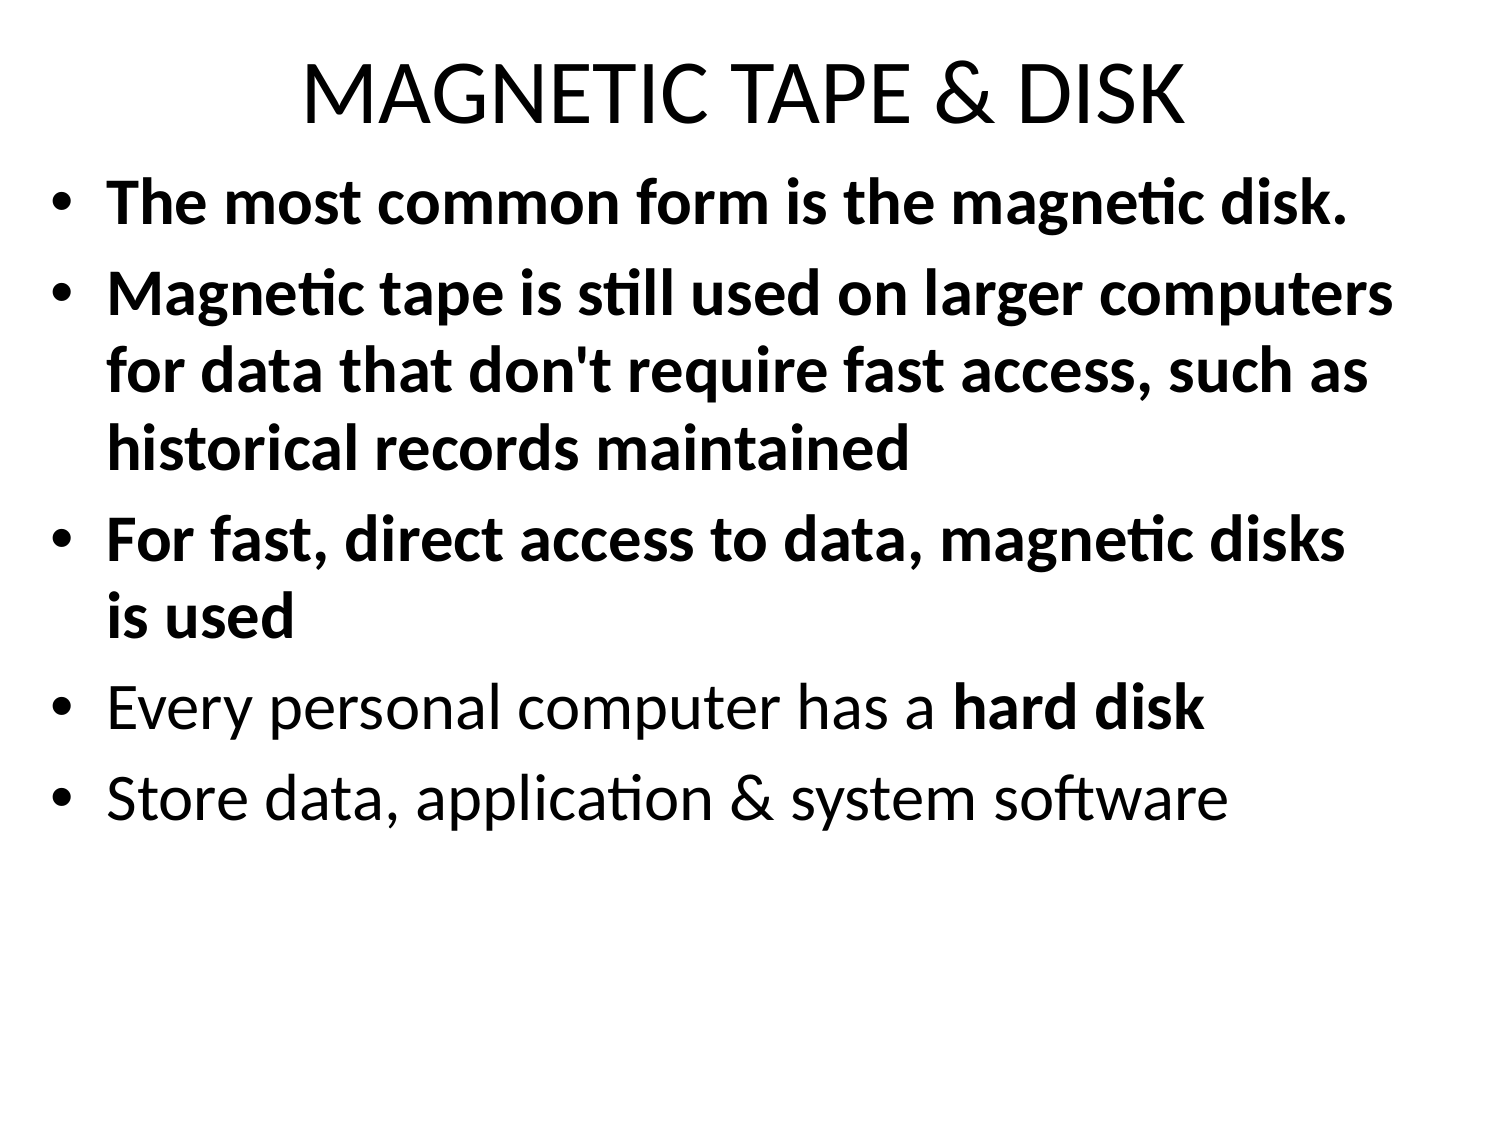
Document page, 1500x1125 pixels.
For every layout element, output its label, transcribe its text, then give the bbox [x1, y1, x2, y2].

list The most common form is the magnetic disk. Magnetic tape is still used on larger computers for data that don't require fast access, such as historical records maintained For fast, direct access to data, magnetic disks is used Every personal computer has a hard disk Store data, application & system software [50, 162, 1400, 1055]
title MAGNETIC TAPE & DISK [68, 16, 1419, 168]
